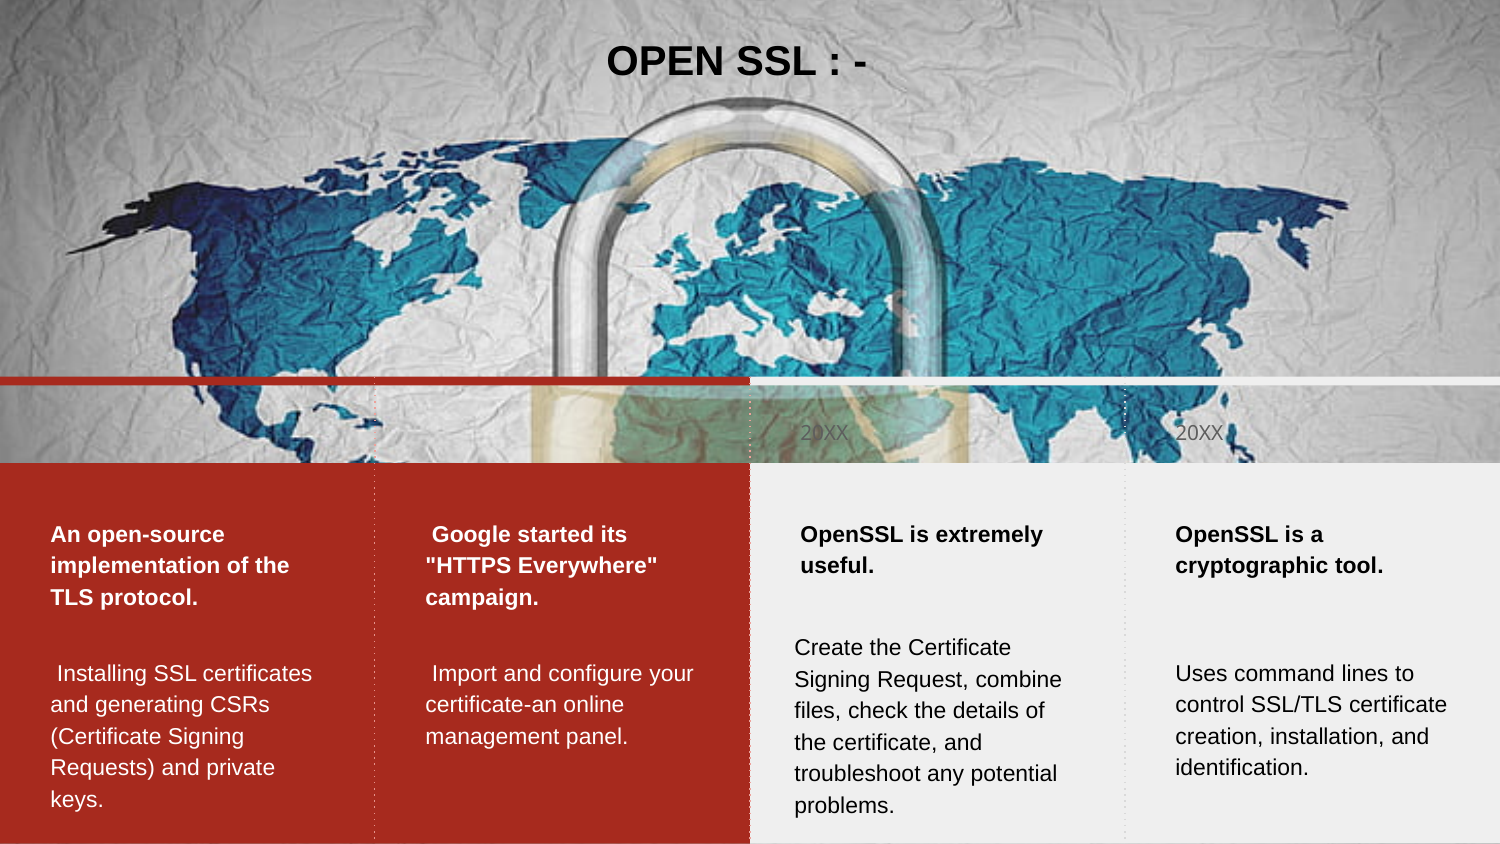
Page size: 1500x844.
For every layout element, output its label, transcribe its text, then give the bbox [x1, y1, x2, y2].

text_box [751, 376, 1126, 844]
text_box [1126, 376, 1500, 844]
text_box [0, 376, 372, 844]
text_box OPEN SSL : - [223, 18, 1188, 99]
picture [0, 0, 1500, 376]
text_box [374, 376, 751, 844]
